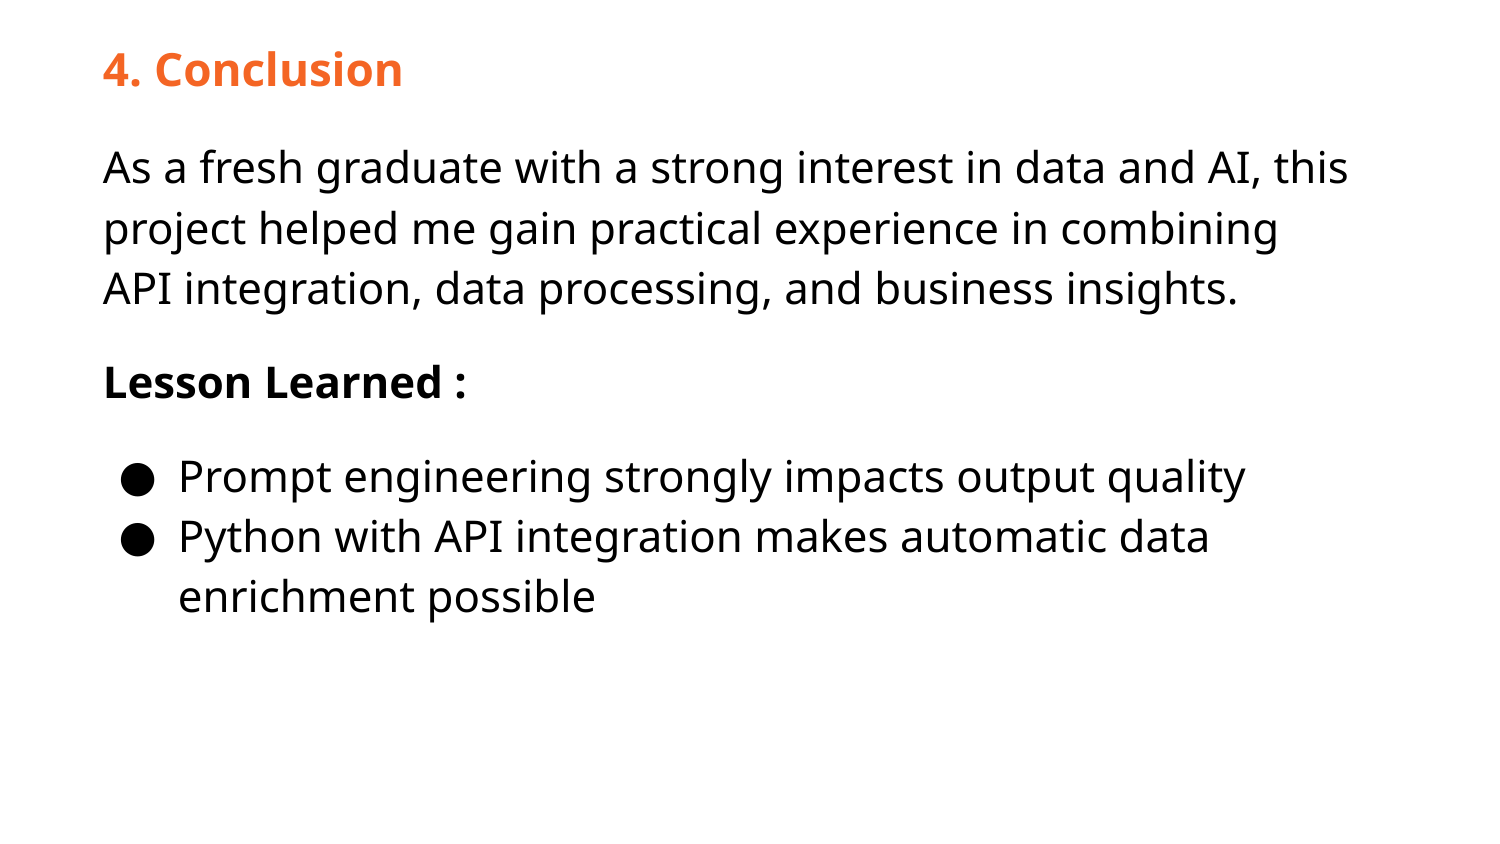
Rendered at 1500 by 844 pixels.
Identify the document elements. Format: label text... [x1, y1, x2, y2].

title 4. Conclusion [87, 25, 768, 117]
title As a fresh graduate with a strong interest in data and AI, this project helped me gain practical experience in combining API integration, data processing, and business insights. Lesson Learned : Prompt engineering strongly impacts output quality Python with API integration makes automatic data enrichment possible [87, 117, 1368, 770]
